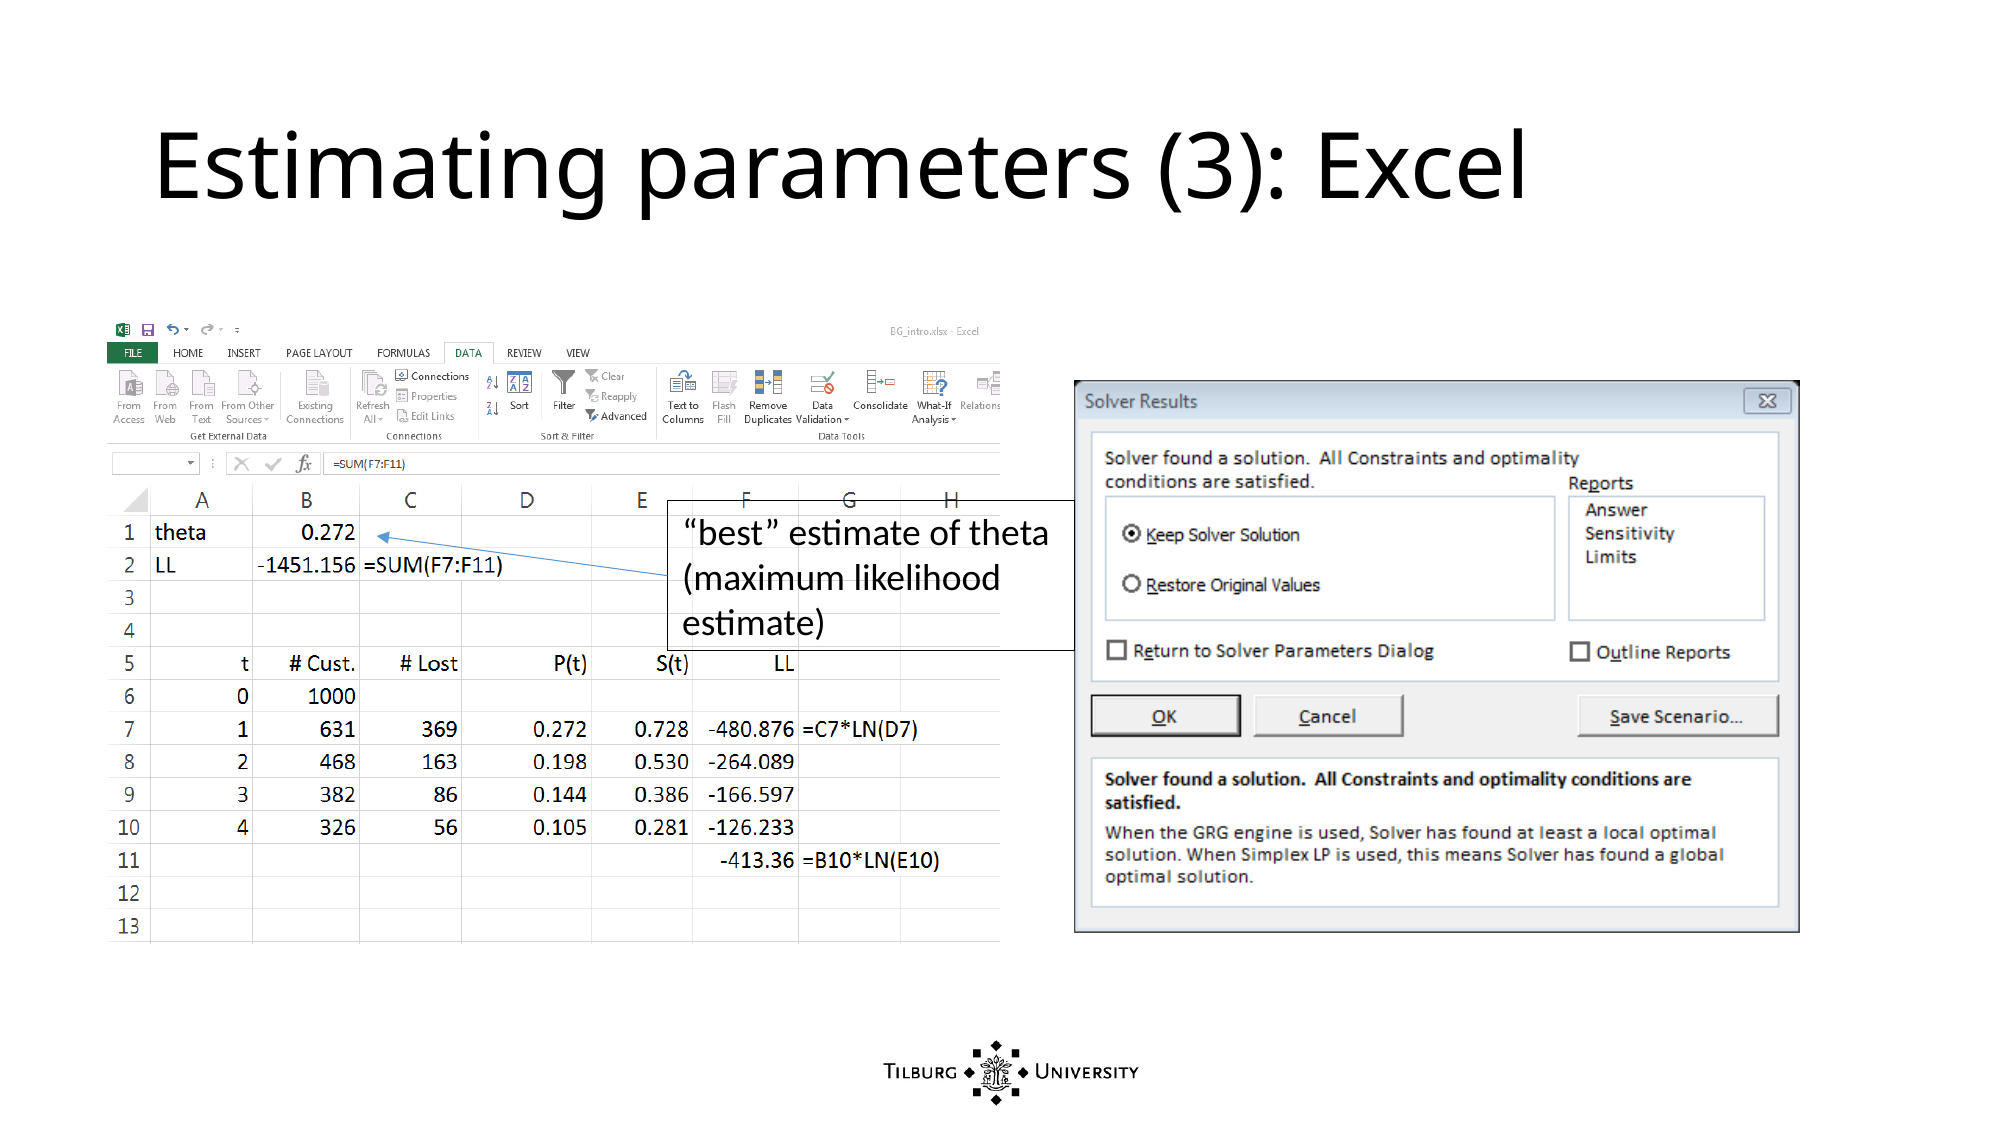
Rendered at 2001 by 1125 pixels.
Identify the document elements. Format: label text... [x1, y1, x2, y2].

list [1074, 380, 1800, 933]
picture [875, 1032, 1146, 1113]
title Estimating parameters (3): Excel [137, 59, 1863, 278]
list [100, 313, 1001, 944]
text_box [376, 535, 668, 577]
text_box “best” estimate of theta (maximum likelihood estimate) [1001, 500, 1074, 651]
